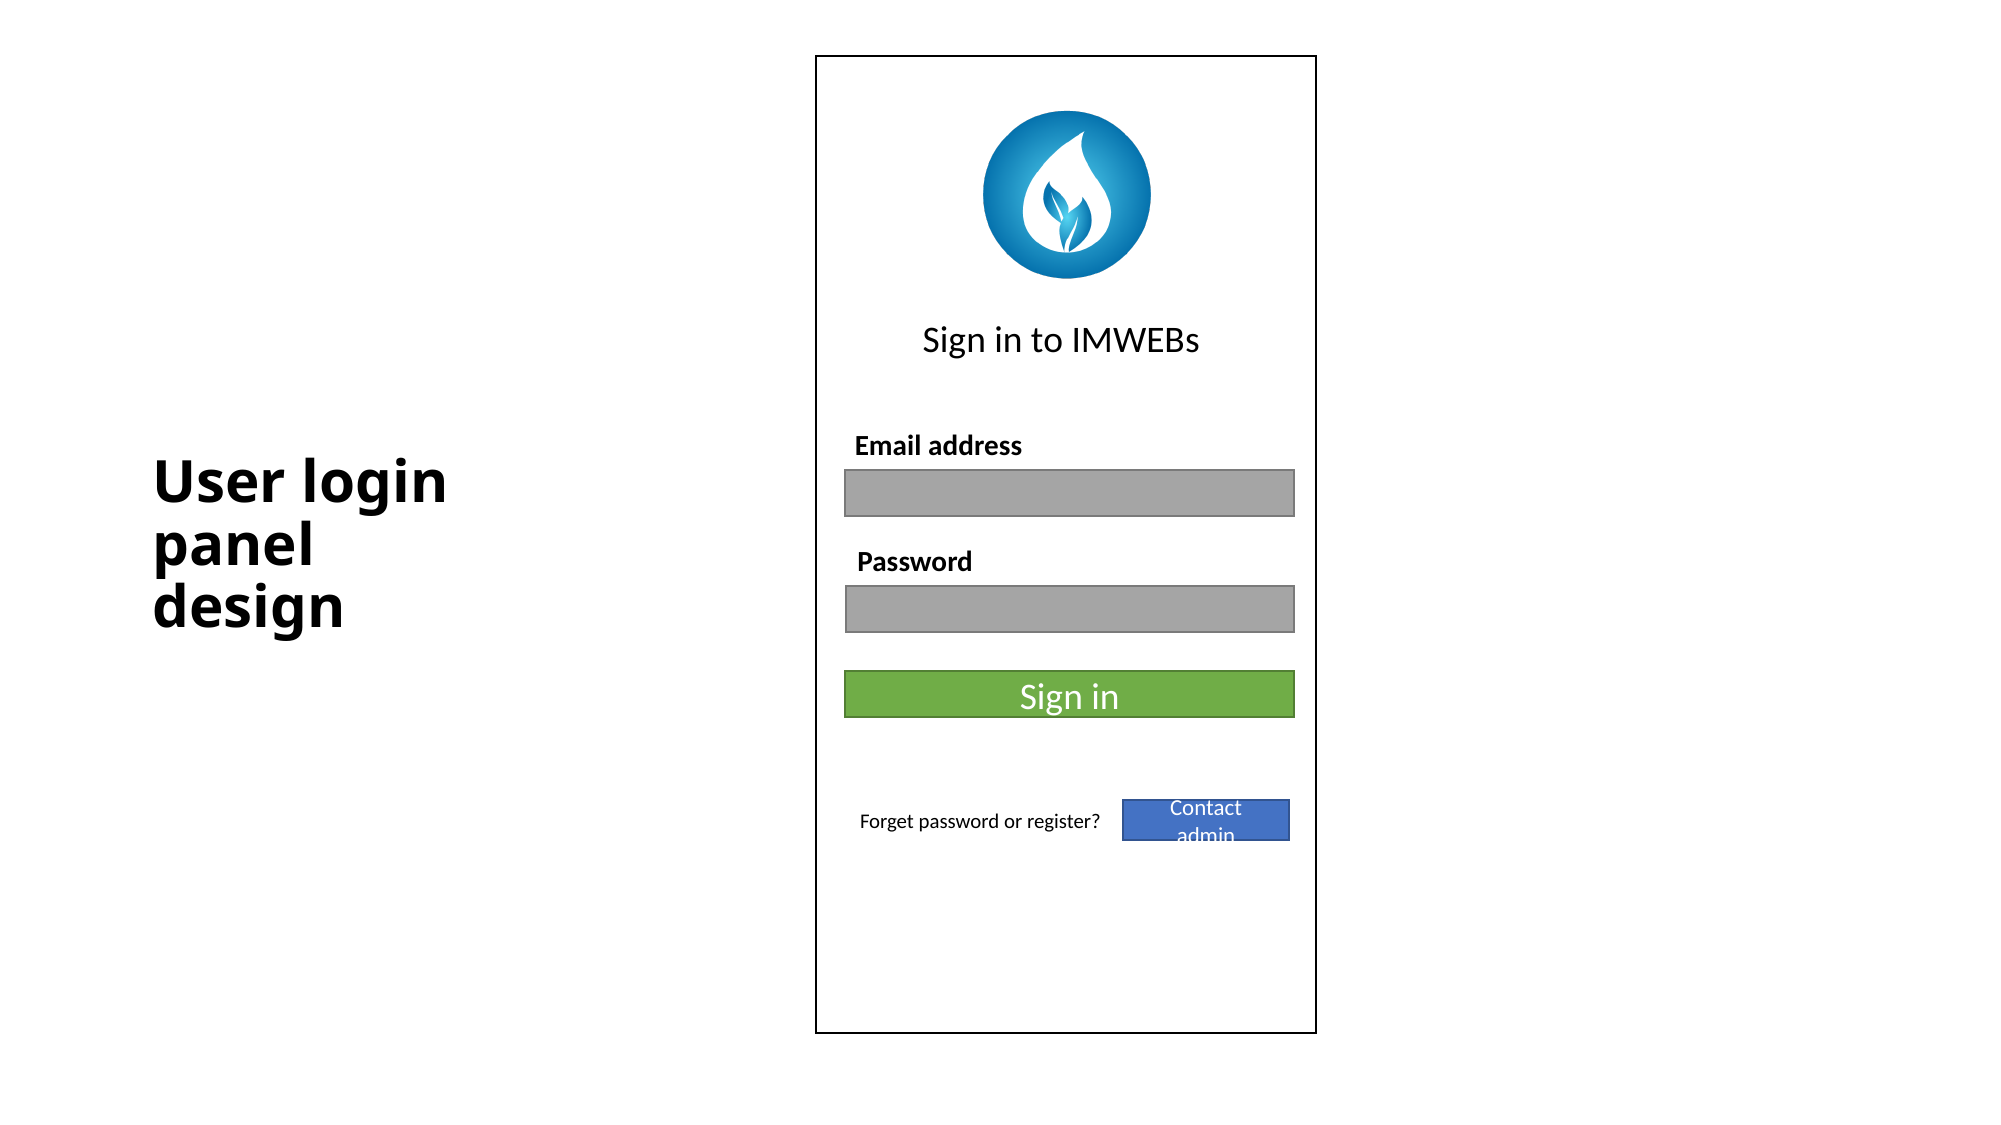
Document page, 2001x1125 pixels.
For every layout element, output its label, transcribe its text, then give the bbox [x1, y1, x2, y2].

text_box Email address [839, 418, 1244, 469]
text_box Contact admin [1122, 799, 1290, 841]
title User login panel design [137, 59, 489, 1033]
text_box [844, 469, 1295, 517]
text_box Sign in [844, 670, 1295, 718]
text_box Forget password or register? [845, 800, 1122, 840]
text_box [845, 585, 1295, 633]
text_box Password [842, 534, 1055, 585]
text_box [815, 55, 1317, 1034]
text_box Sign in to IMWEBs [907, 307, 1224, 368]
picture [978, 105, 1156, 283]
